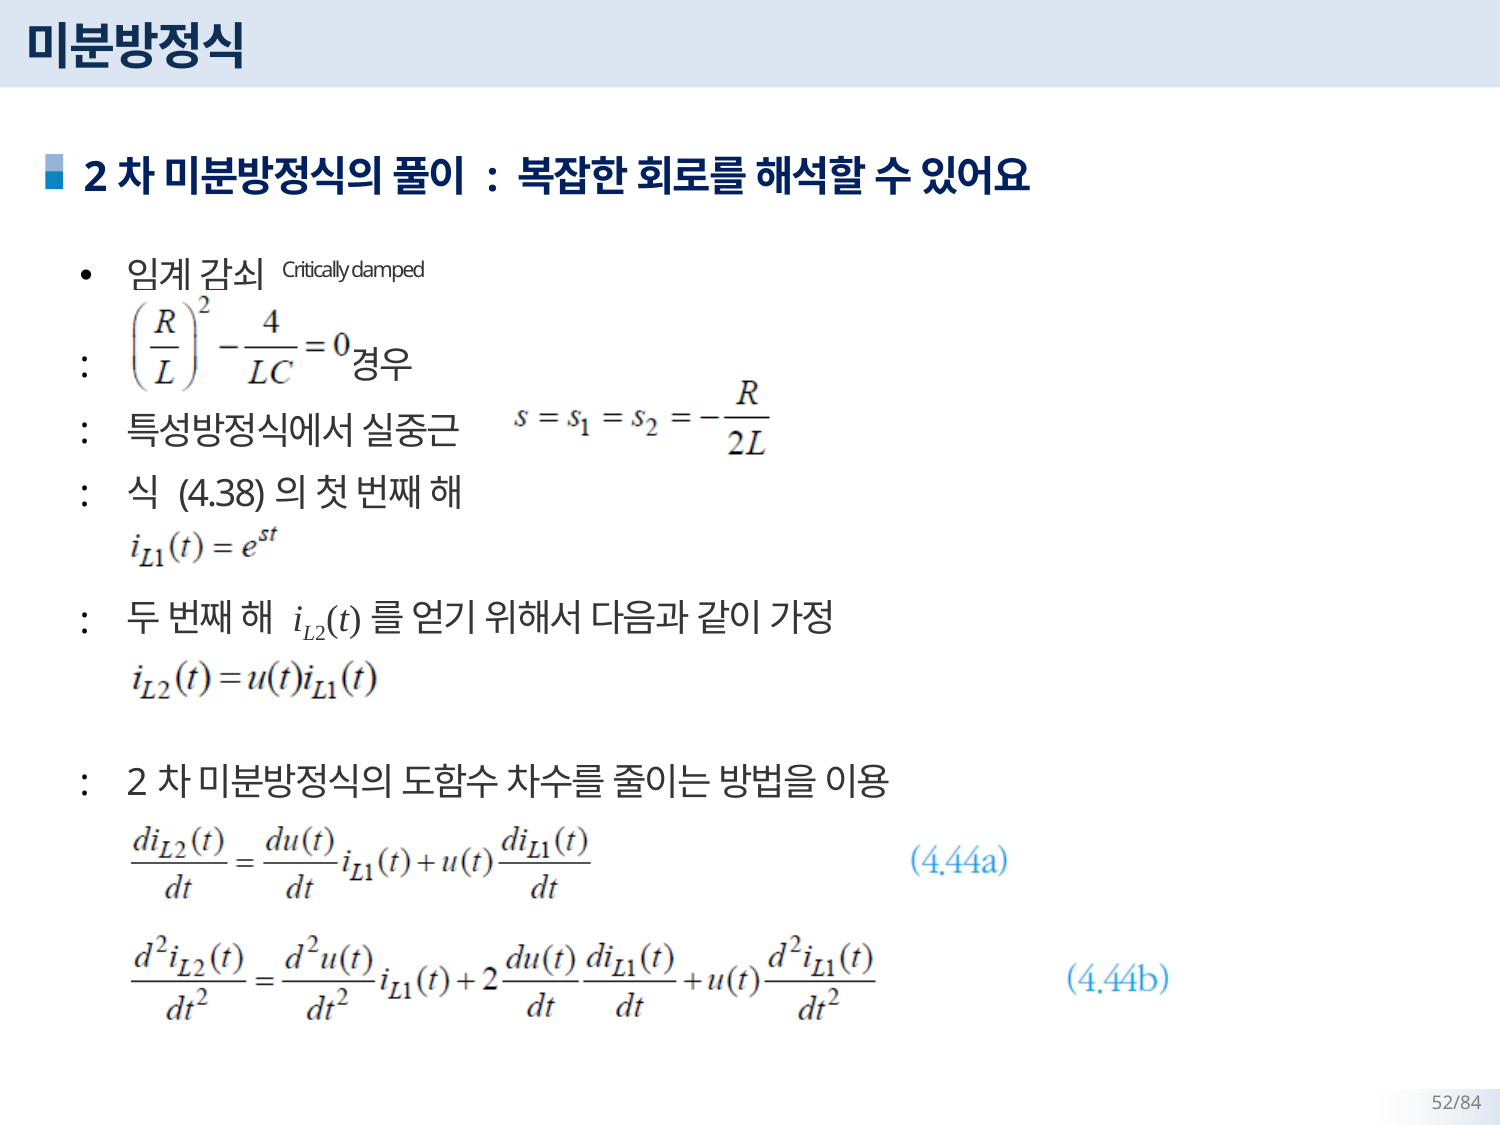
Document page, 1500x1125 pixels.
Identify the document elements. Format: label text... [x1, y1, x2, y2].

text_box 임계 감쇠 Critically damped 인 경우 특성방정식에서 실중근 이 존재 식 (4.38)의 첫 번째 해 두 번째 해 iL2(t)를 얻기 위해서 다음과 같이 가정 2차 미분방정식의 도함수 차수를 줄이는 방법을 이용 [64, 239, 1324, 1059]
picture [125, 522, 282, 574]
picture [125, 290, 355, 396]
picture [131, 819, 1008, 904]
title 미분방정식 [10, 5, 1288, 84]
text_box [45, 136, 1450, 204]
picture [511, 373, 777, 462]
picture [131, 656, 381, 703]
picture [131, 928, 1172, 1023]
